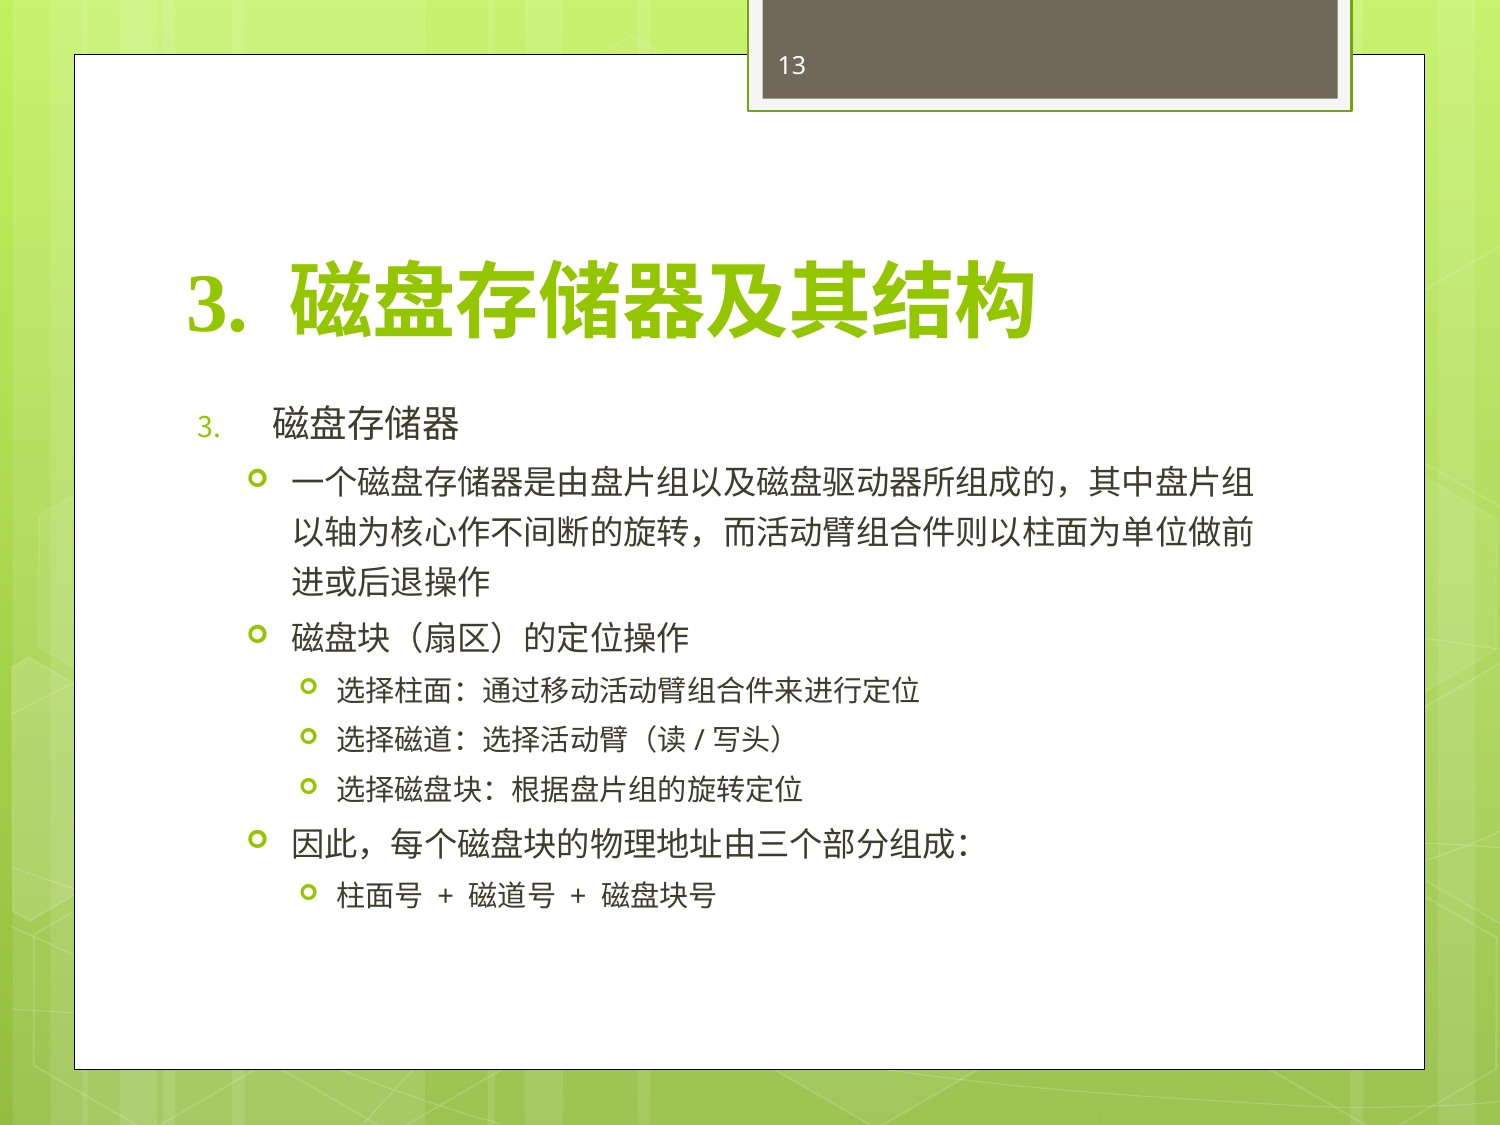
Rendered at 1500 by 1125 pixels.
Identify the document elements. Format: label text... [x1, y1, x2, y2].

slide_number 13 [762, 36, 982, 97]
title 3. 磁盘存储器及其结构 [171, 168, 1324, 357]
list 磁盘存储器 一个磁盘存储器是由盘片组以及磁盘驱动器所组成的，其中盘片组以轴为核心作不间断的旋转，而活动臂组合件则以柱面为单位做前进或后退操作 磁盘块（扇区）的定位操作 选择柱面：通过移动活动臂组合件来进行定位 选择磁道：选择活动臂（读/写头） 选择磁盘块：根据盘片组的旋转定位 因此，每个磁盘块的物理地址由三个部分组成： 柱面号 + 磁道号 + 磁盘块号 [171, 381, 1283, 957]
